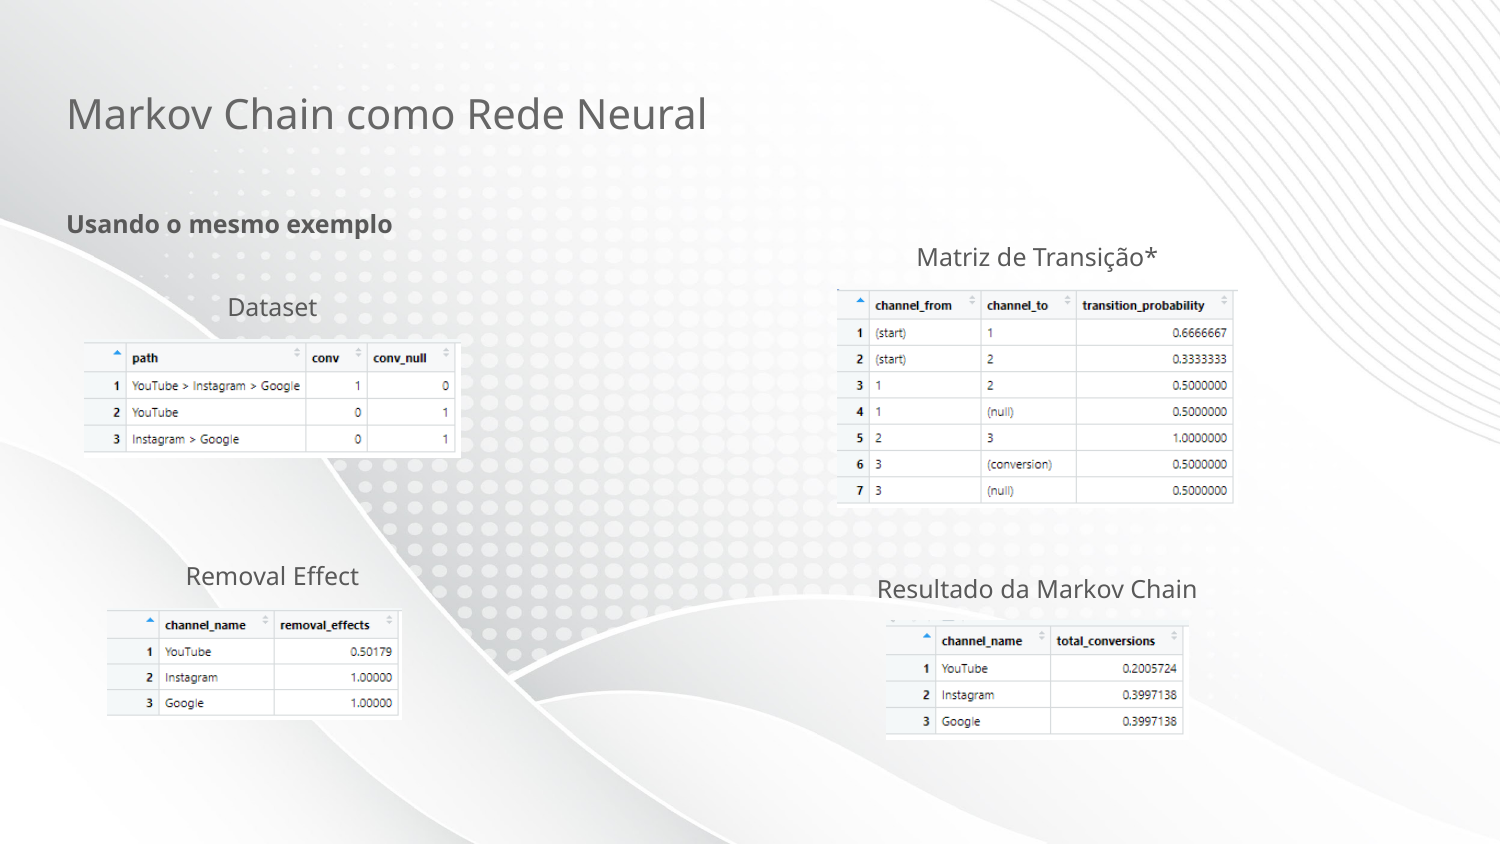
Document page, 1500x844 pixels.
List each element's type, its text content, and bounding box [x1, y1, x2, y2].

text_box Resultado da Markov Chain [849, 555, 1226, 621]
text_box Removal Effect [84, 542, 461, 609]
list Usando o mesmo exemplo [51, 189, 1449, 750]
text_box Dataset [84, 273, 461, 338]
title Markov Chain como Rede Neural [51, 72, 1449, 167]
text_box Matriz de Transição* [849, 223, 1226, 287]
picture [0, 0, 1500, 844]
